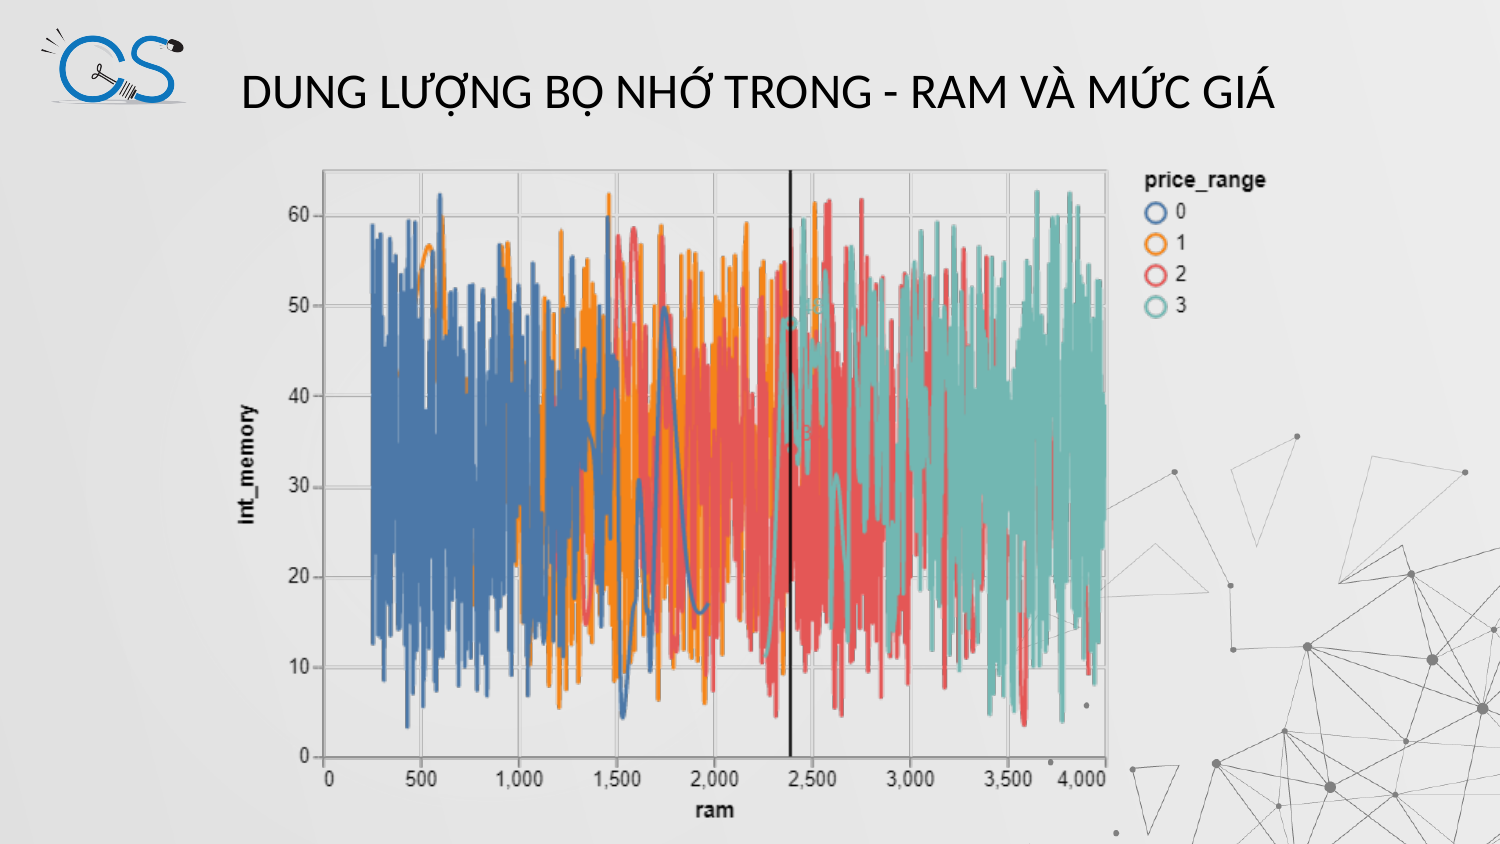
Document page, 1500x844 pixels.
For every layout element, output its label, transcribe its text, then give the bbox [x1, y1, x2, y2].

picture [0, 0, 1500, 844]
text_box DUNG LƯỢNG BỘ NHỚ TRONG - RAM VÀ MỨC GIÁ [226, 50, 1301, 126]
